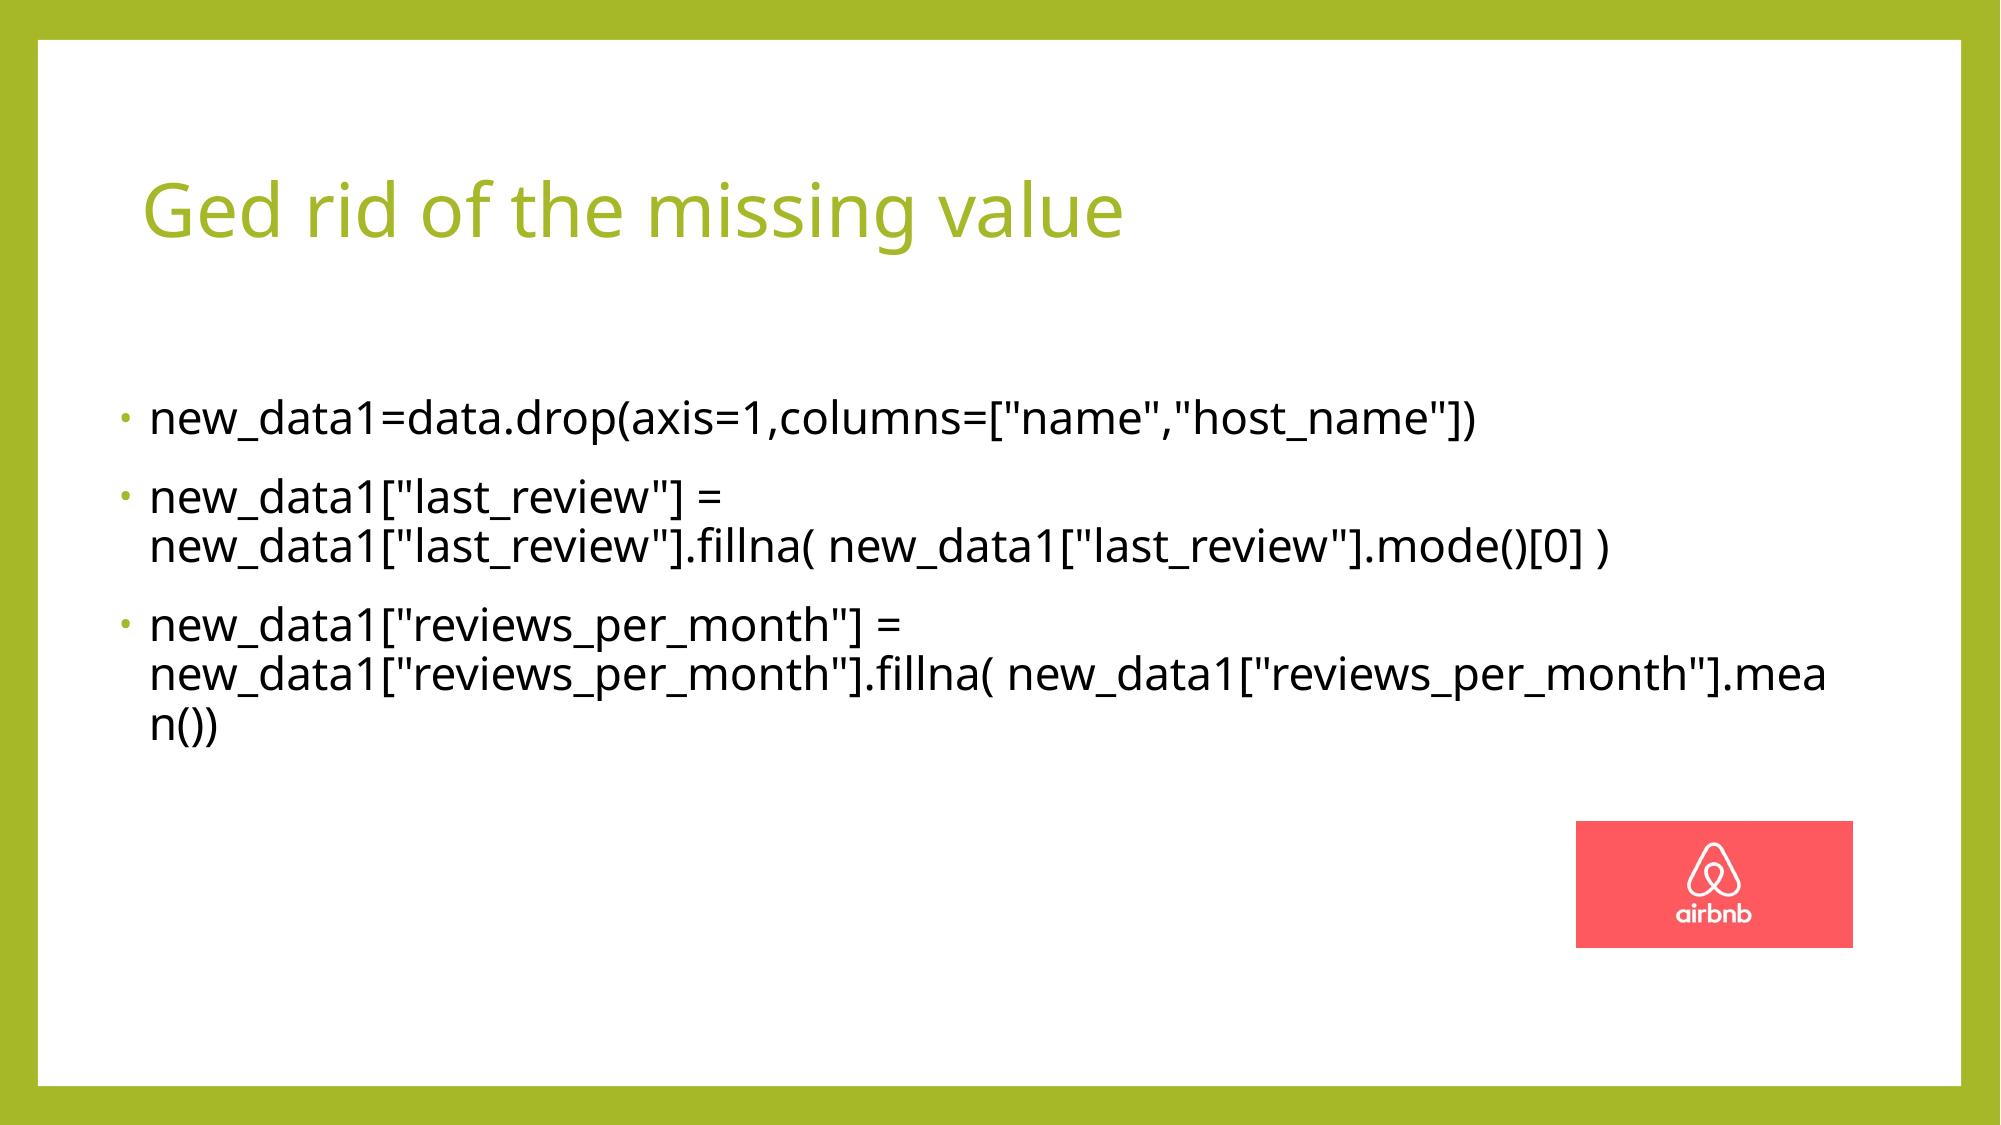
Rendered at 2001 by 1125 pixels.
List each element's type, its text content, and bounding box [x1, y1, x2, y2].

picture [1576, 821, 1853, 948]
title Ged rid of the missing value [126, 102, 1747, 325]
list new_data1=data.drop(axis=1,columns=["name","host_name"]) new_data1["last_review"] = new_data1["last_review"].fillna( new_data1["last_review"].mode()[0] ) new_data1["reviews_per_month"] = new_data1["reviews_per_month"].fillna( new_data1["reviews_per_month"].mean()) [96, 387, 1853, 822]
